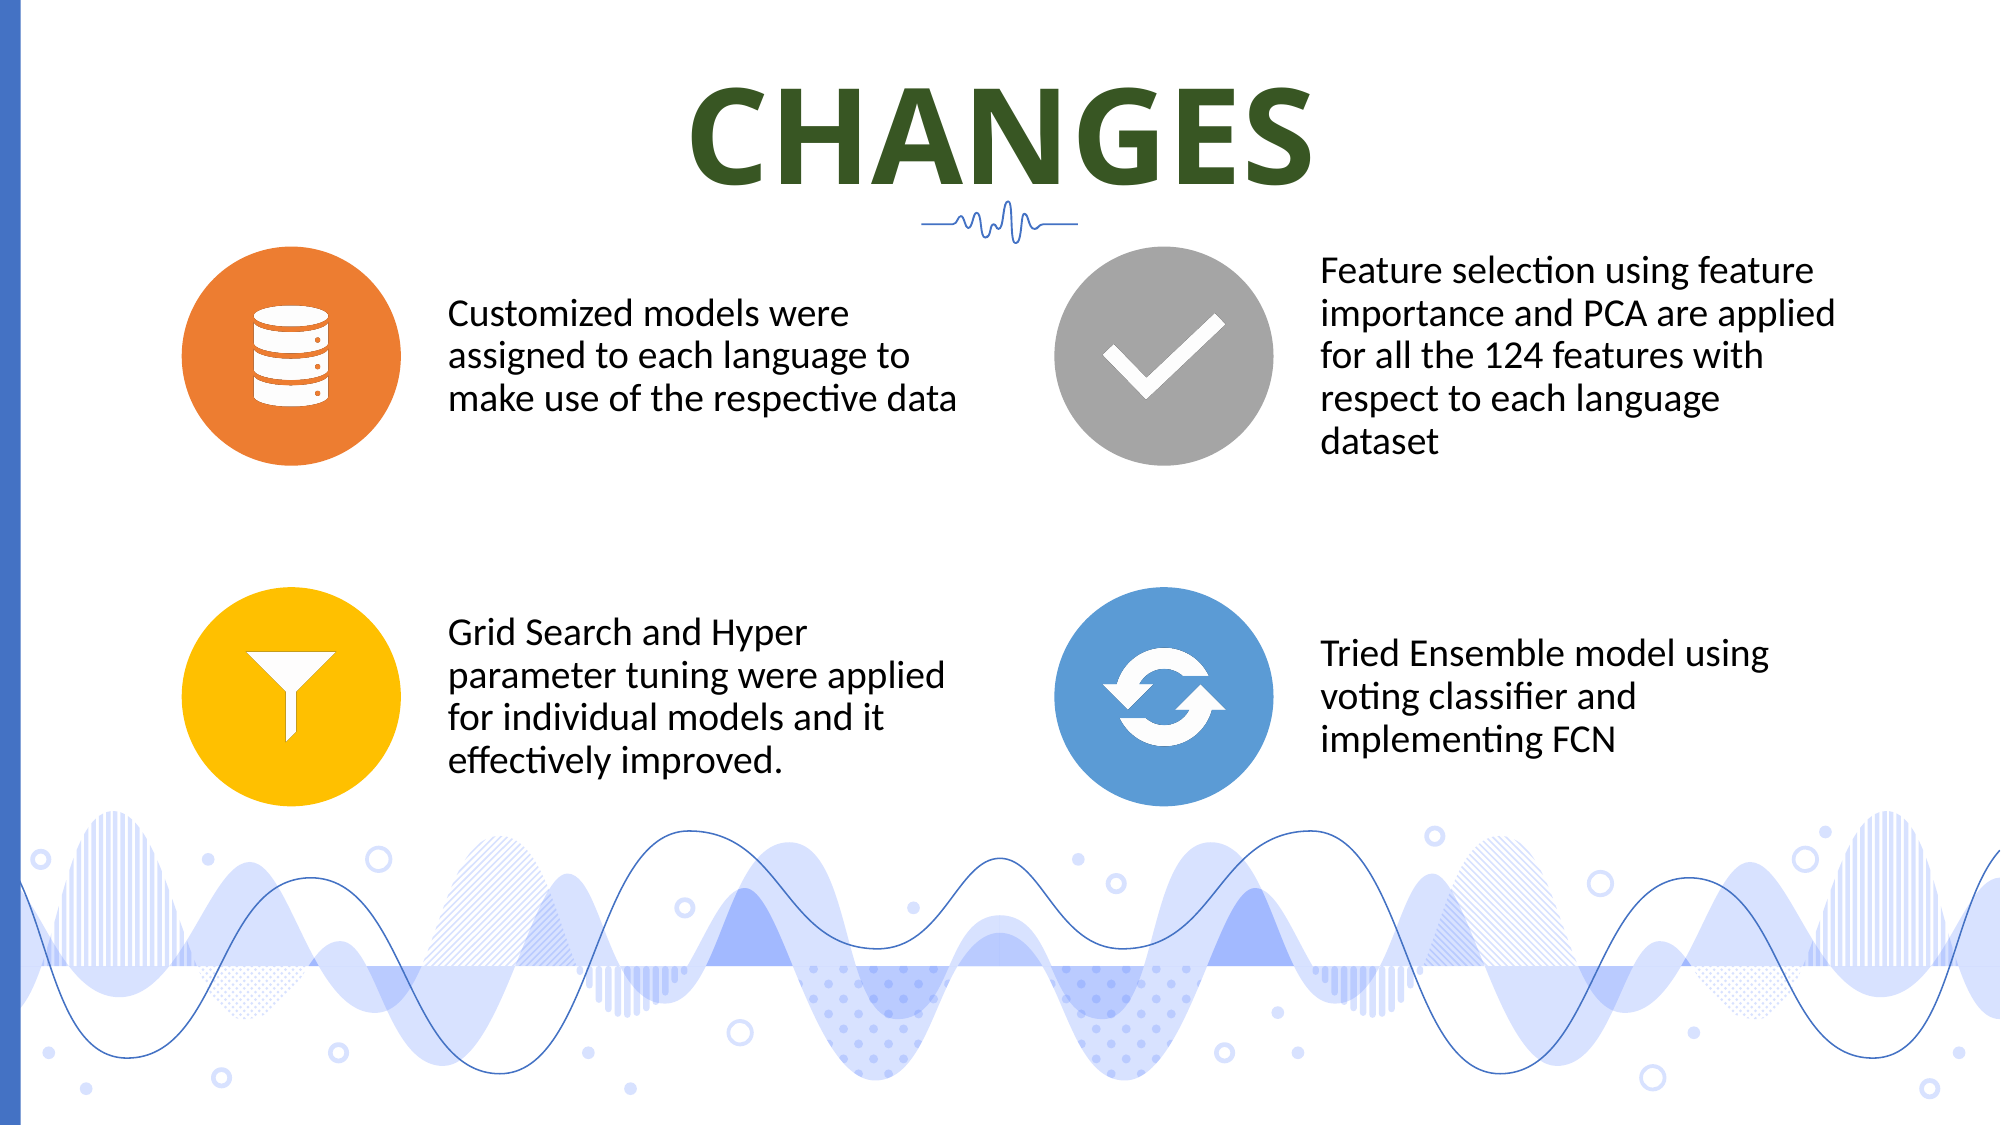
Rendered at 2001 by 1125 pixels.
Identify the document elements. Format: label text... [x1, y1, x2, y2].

title CHANGES [137, 61, 1863, 221]
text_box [146, 169, 1872, 884]
text_box [0, 0, 21, 1125]
